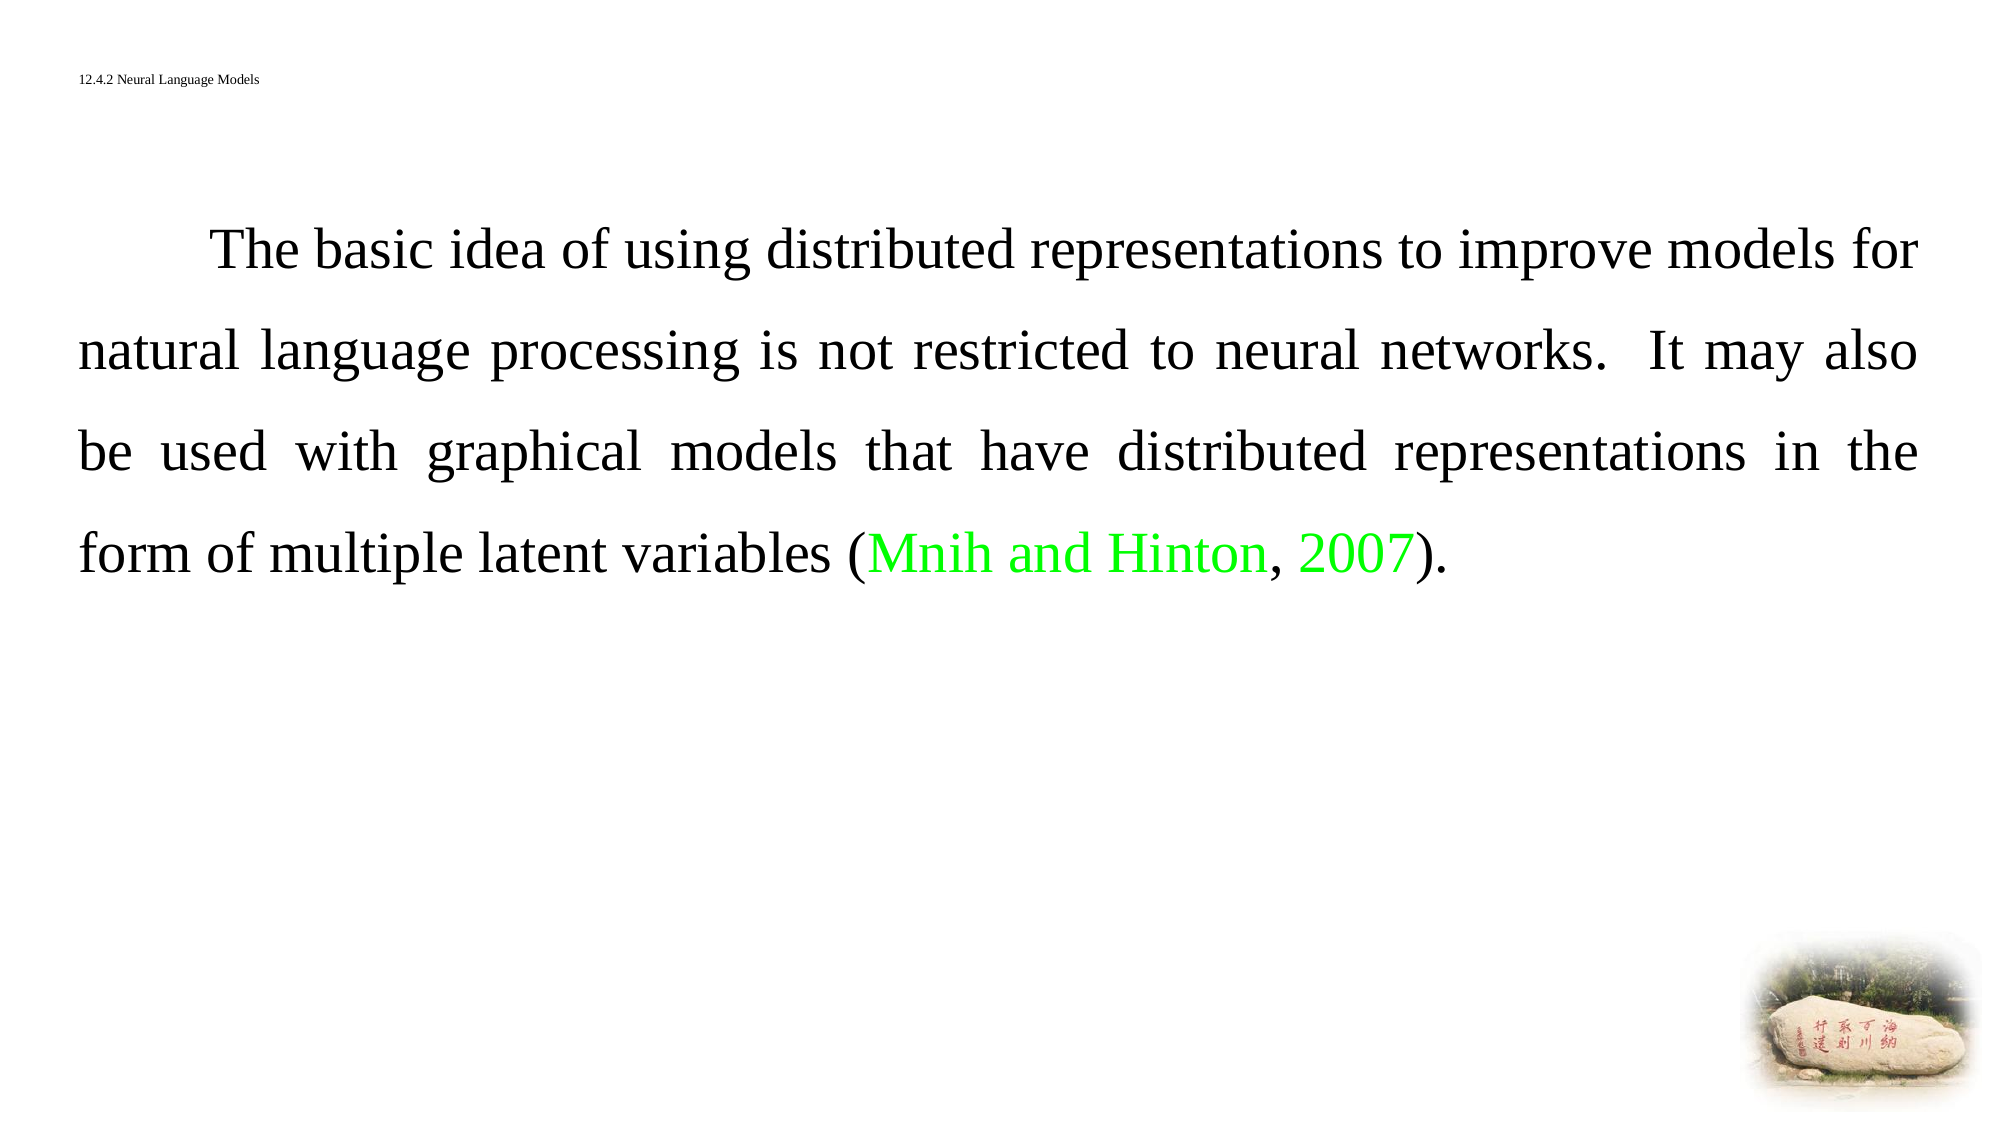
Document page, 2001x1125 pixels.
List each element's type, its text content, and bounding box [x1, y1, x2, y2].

picture [1740, 927, 1985, 1112]
title 12.4.2 Neural Language Models [63, 21, 1936, 142]
list The basic idea of using distributed representations to improve models for natural language processing is not restricted to neural networks. It may also be used with graphical models that have distributed representations in the form of multiple latent variables (Mnih and Hinton, 2007). [63, 171, 1936, 1014]
